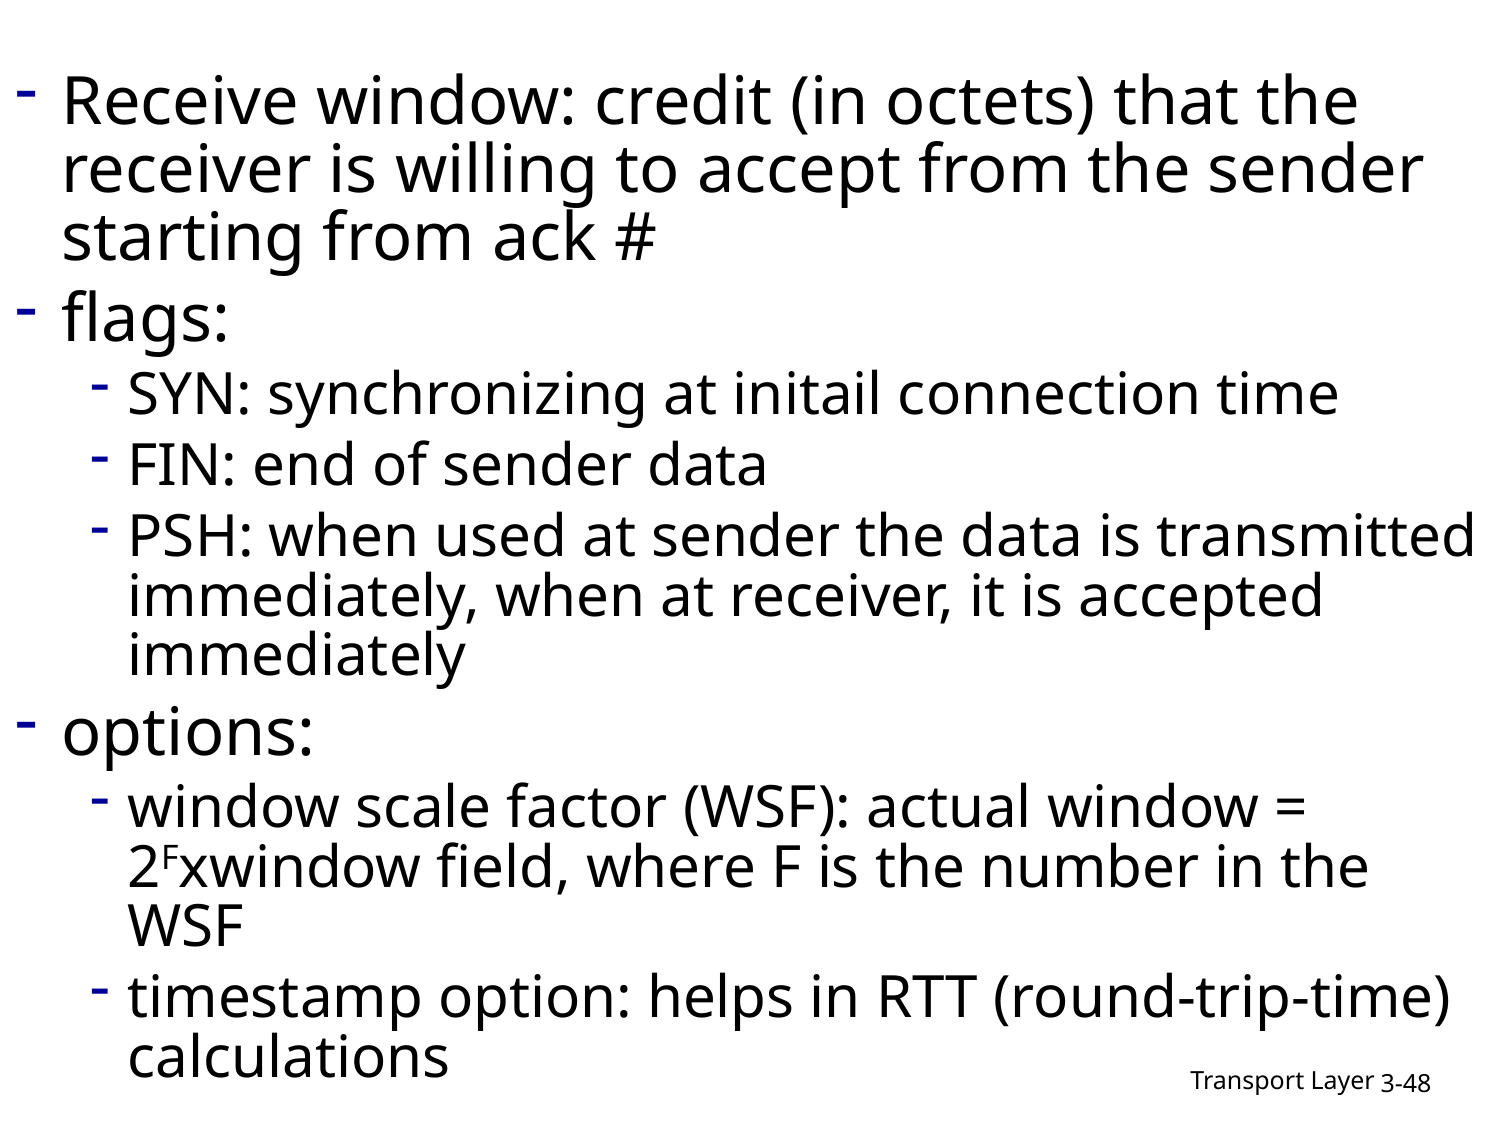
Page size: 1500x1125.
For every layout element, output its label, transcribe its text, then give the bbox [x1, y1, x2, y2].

list Receive window: credit (in octets) that the receiver is willing to accept from the sender starting from ack # flags: SYN: synchronizing at initail connection time FIN: end of sender data PSH: when used at sender the data is transmitted immediately, when at receiver, it is accepted immediately options: window scale factor (WSF): actual window = 2Fxwindow field, where F is the number in the WSF timestamp option: helps in RTT (round-trip-time) calculations [0, 62, 1500, 738]
footer Transport Layer [914, 1057, 1390, 1105]
slide_number 3-48 [1365, 1060, 1477, 1106]
